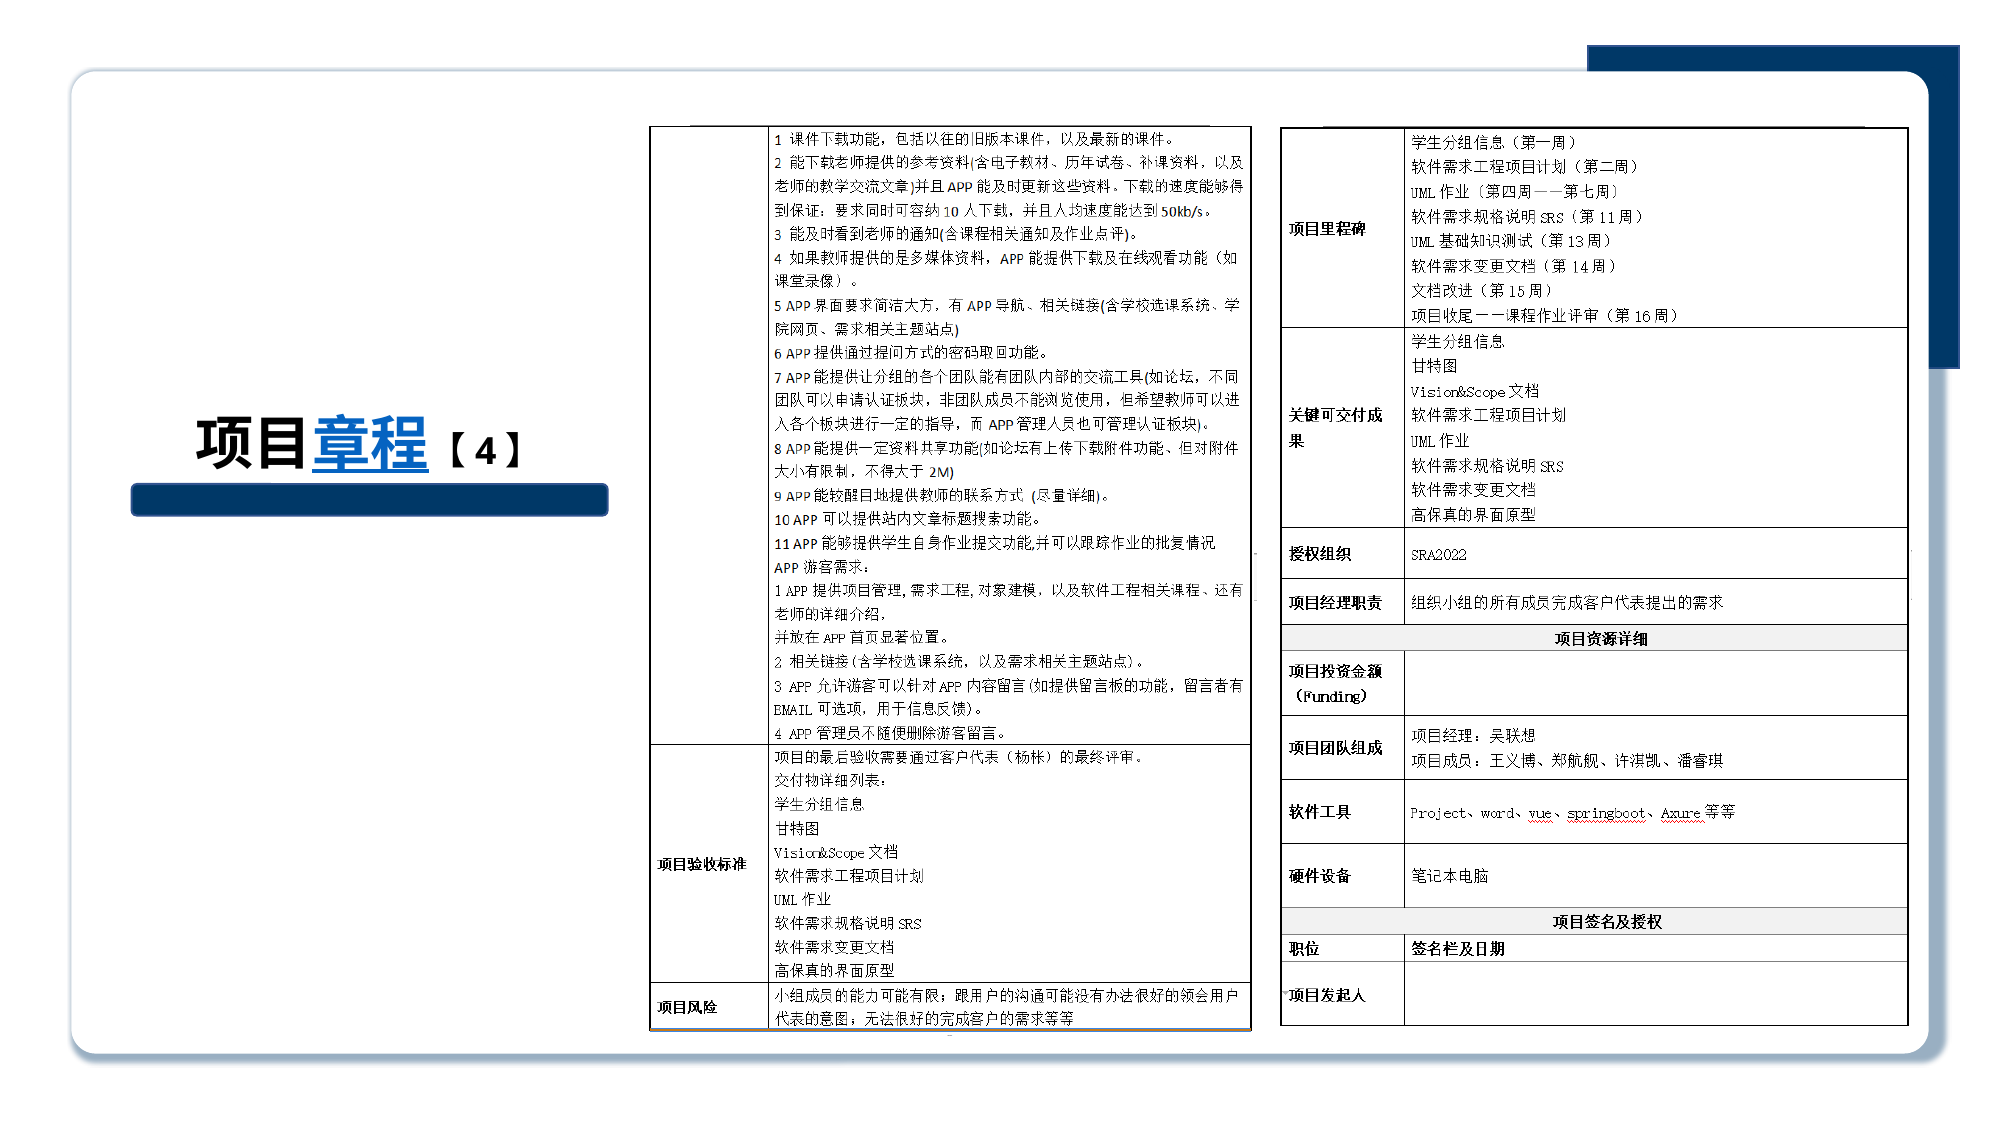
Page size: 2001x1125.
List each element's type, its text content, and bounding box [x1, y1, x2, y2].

picture [646, 124, 1257, 1036]
text_box [70, 70, 1930, 1055]
text_box [1587, 45, 1960, 369]
text_box [130, 482, 609, 517]
text_box 项目章程【4】 [181, 398, 558, 483]
picture [1278, 123, 1912, 1029]
